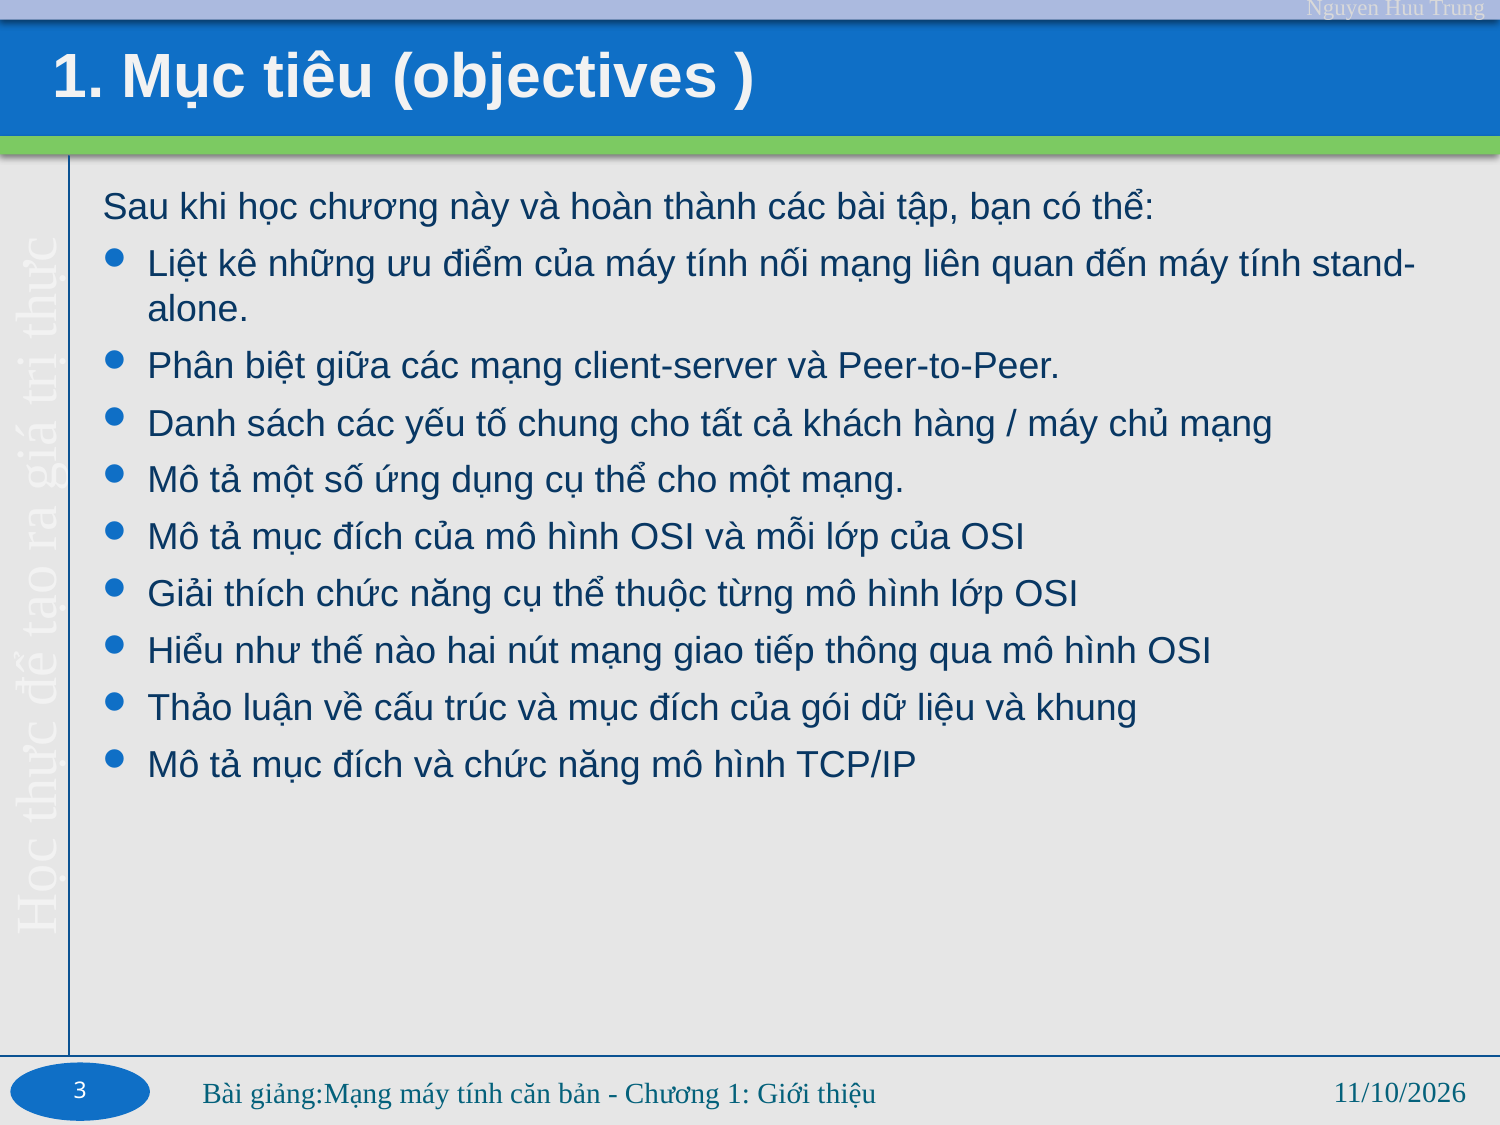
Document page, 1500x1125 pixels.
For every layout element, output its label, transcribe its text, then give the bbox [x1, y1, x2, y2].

footer Bài giảng:Mạng máy tính căn bản - Chương 1: Giới thiệu [187, 1071, 1025, 1113]
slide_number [1074, 1069, 1482, 1113]
slide_number 3 [10, 1062, 150, 1121]
list Sau khi học chương này và hoàn thành các bài tập, bạn có thể: Liệt kê những ưu điểm của máy tính nối mạng liên quan đến máy tính stand- alone. Phân biệt giữa các mạng client-server và Peer-to-Peer. Danh sách các yếu tố chung cho tất cả khách hàng / máy chủ mạng Mô tả một số ứng dụng cụ thể cho một mạng. Mô tả mục đích của mô hình OSI và mỗi lớp của OSI Giải thích chức năng cụ thể thuộc từng mô hình lớp OSI Hiểu như thế nào hai nút mạng giao tiếp thông qua mô hình OSI Thảo luận về cấu trúc và mục đích của gói dữ liệu và khung Mô tả mục đích và chức năng mô hình TCP/IP [87, 174, 1463, 1038]
title 1. Mục tiêu (objectives ) [37, 24, 1476, 126]
